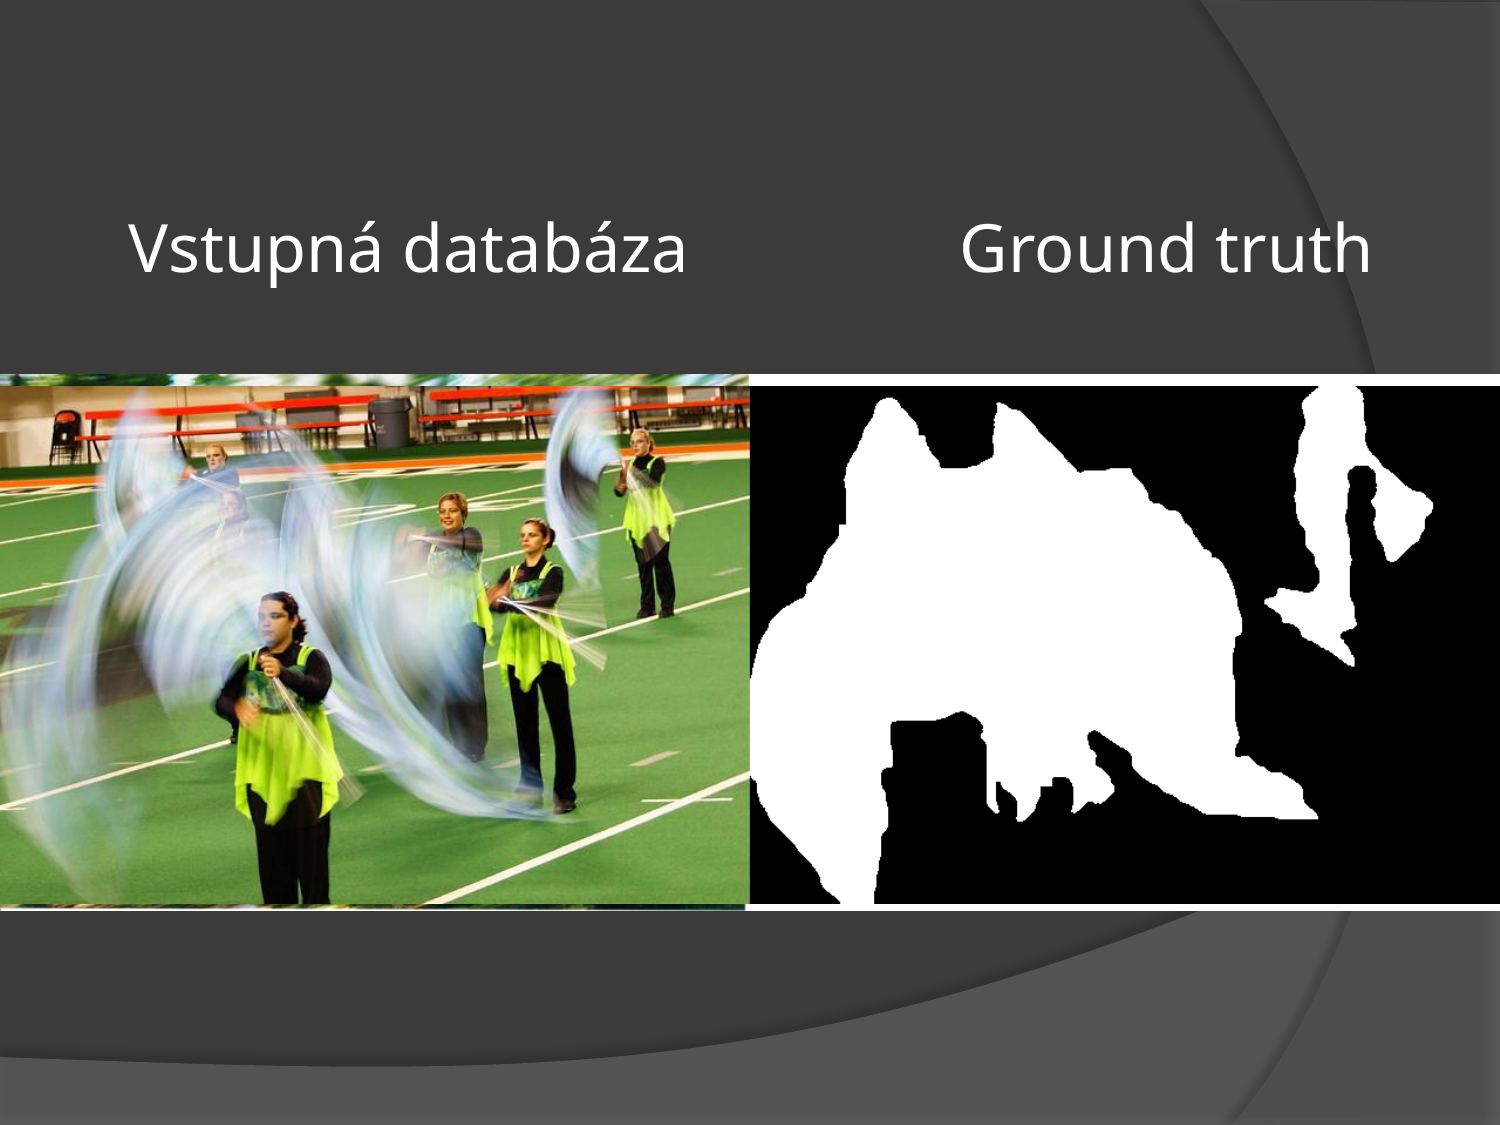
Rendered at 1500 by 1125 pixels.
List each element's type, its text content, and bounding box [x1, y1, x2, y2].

title Vstupná databáza Ground truth [35, 152, 1418, 340]
picture [0, 386, 1500, 904]
